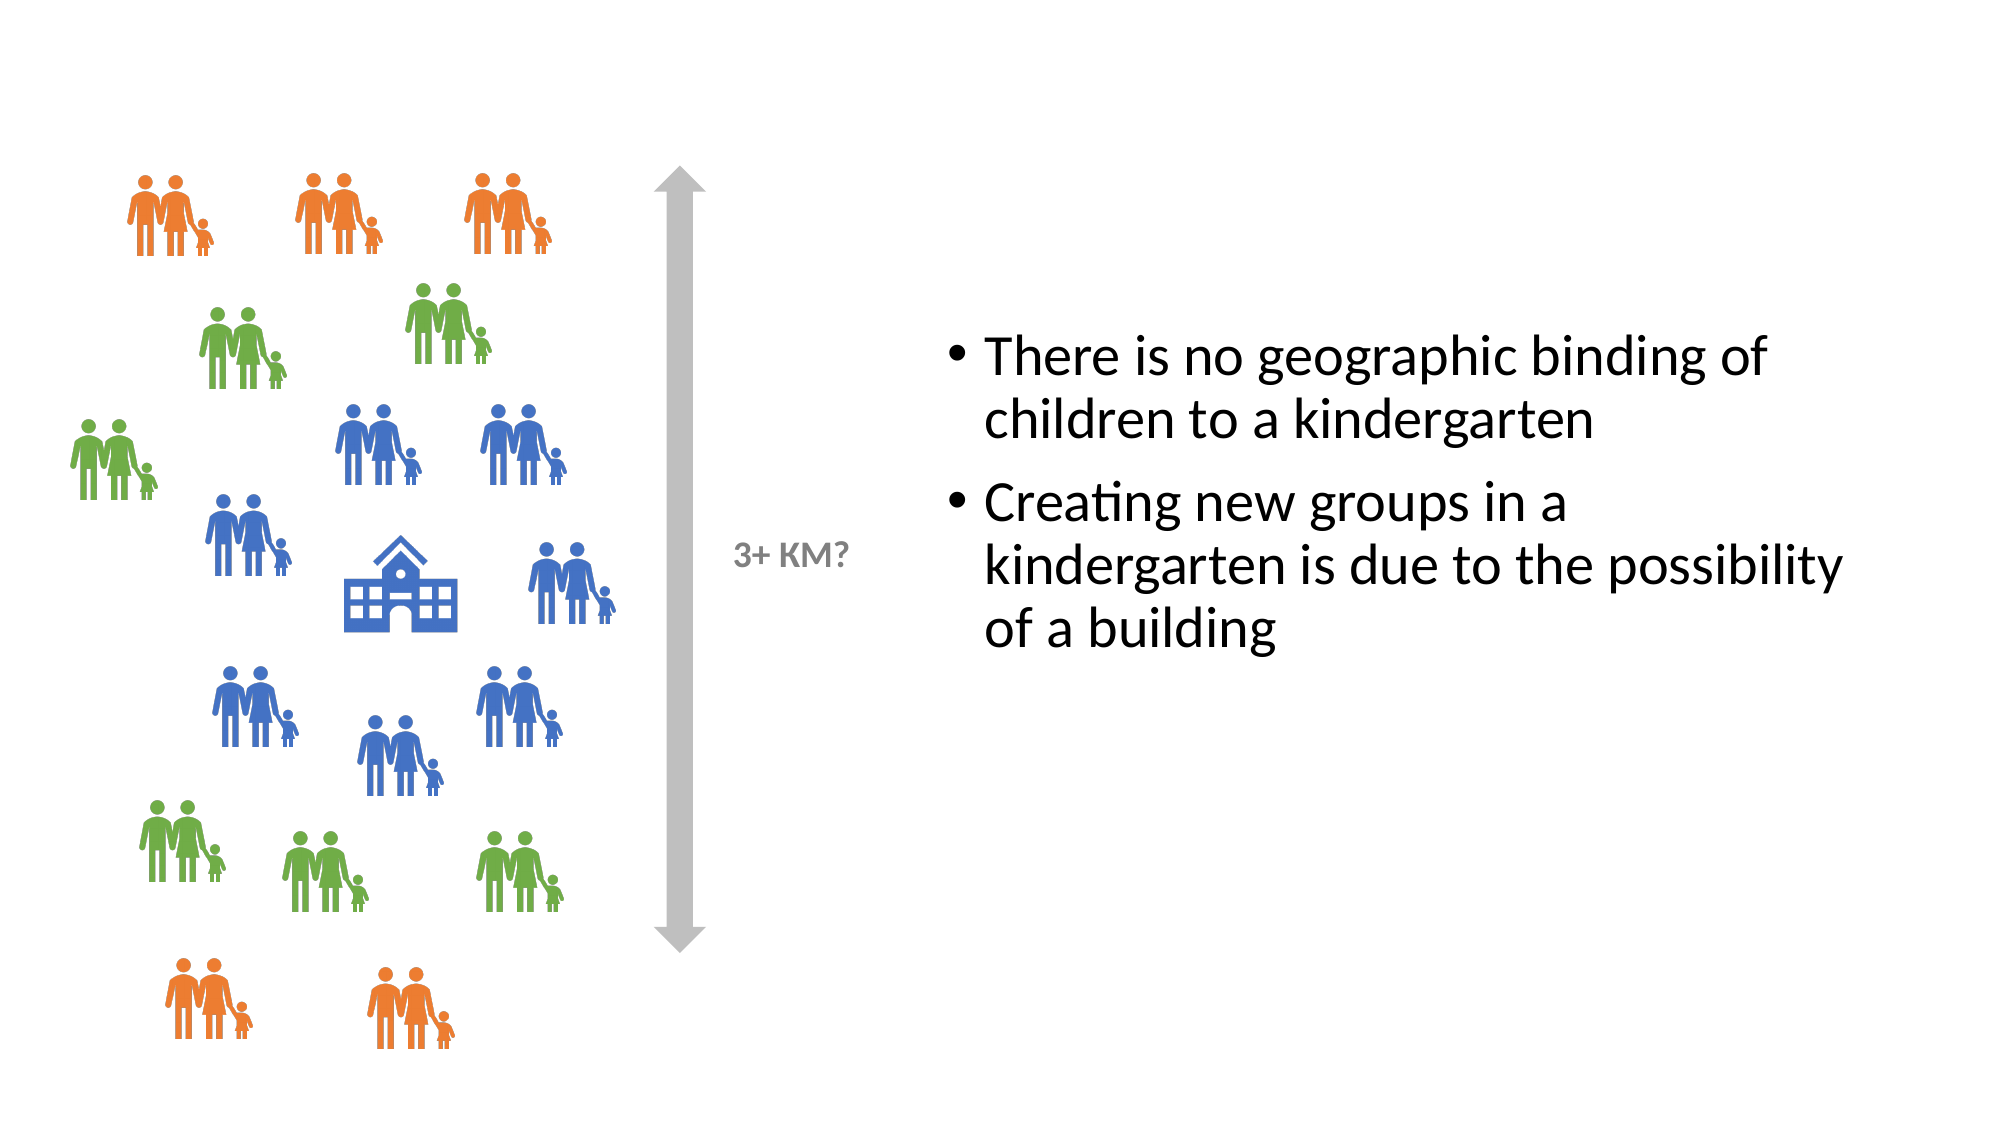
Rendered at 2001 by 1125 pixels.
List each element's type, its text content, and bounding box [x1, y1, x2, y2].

text_box [651, 163, 709, 955]
picture [276, 823, 374, 920]
picture [459, 165, 557, 262]
picture [523, 534, 621, 632]
picture [194, 299, 292, 397]
picture [290, 165, 388, 262]
picture [400, 275, 497, 372]
picture [330, 396, 427, 493]
picture [200, 486, 297, 584]
picture [207, 658, 304, 755]
picture [362, 959, 460, 1057]
picture [325, 508, 568, 755]
picture [134, 792, 231, 890]
picture [475, 396, 572, 493]
picture [121, 167, 219, 264]
picture [160, 950, 258, 1047]
text_box 3+ КМ? [718, 522, 885, 583]
picture [351, 707, 449, 805]
list There is no geographic binding of children to a kindergarten Creating new groups in a kindergarten is due to the possibility of a building [932, 317, 1884, 789]
picture [65, 411, 163, 508]
picture [471, 823, 569, 920]
